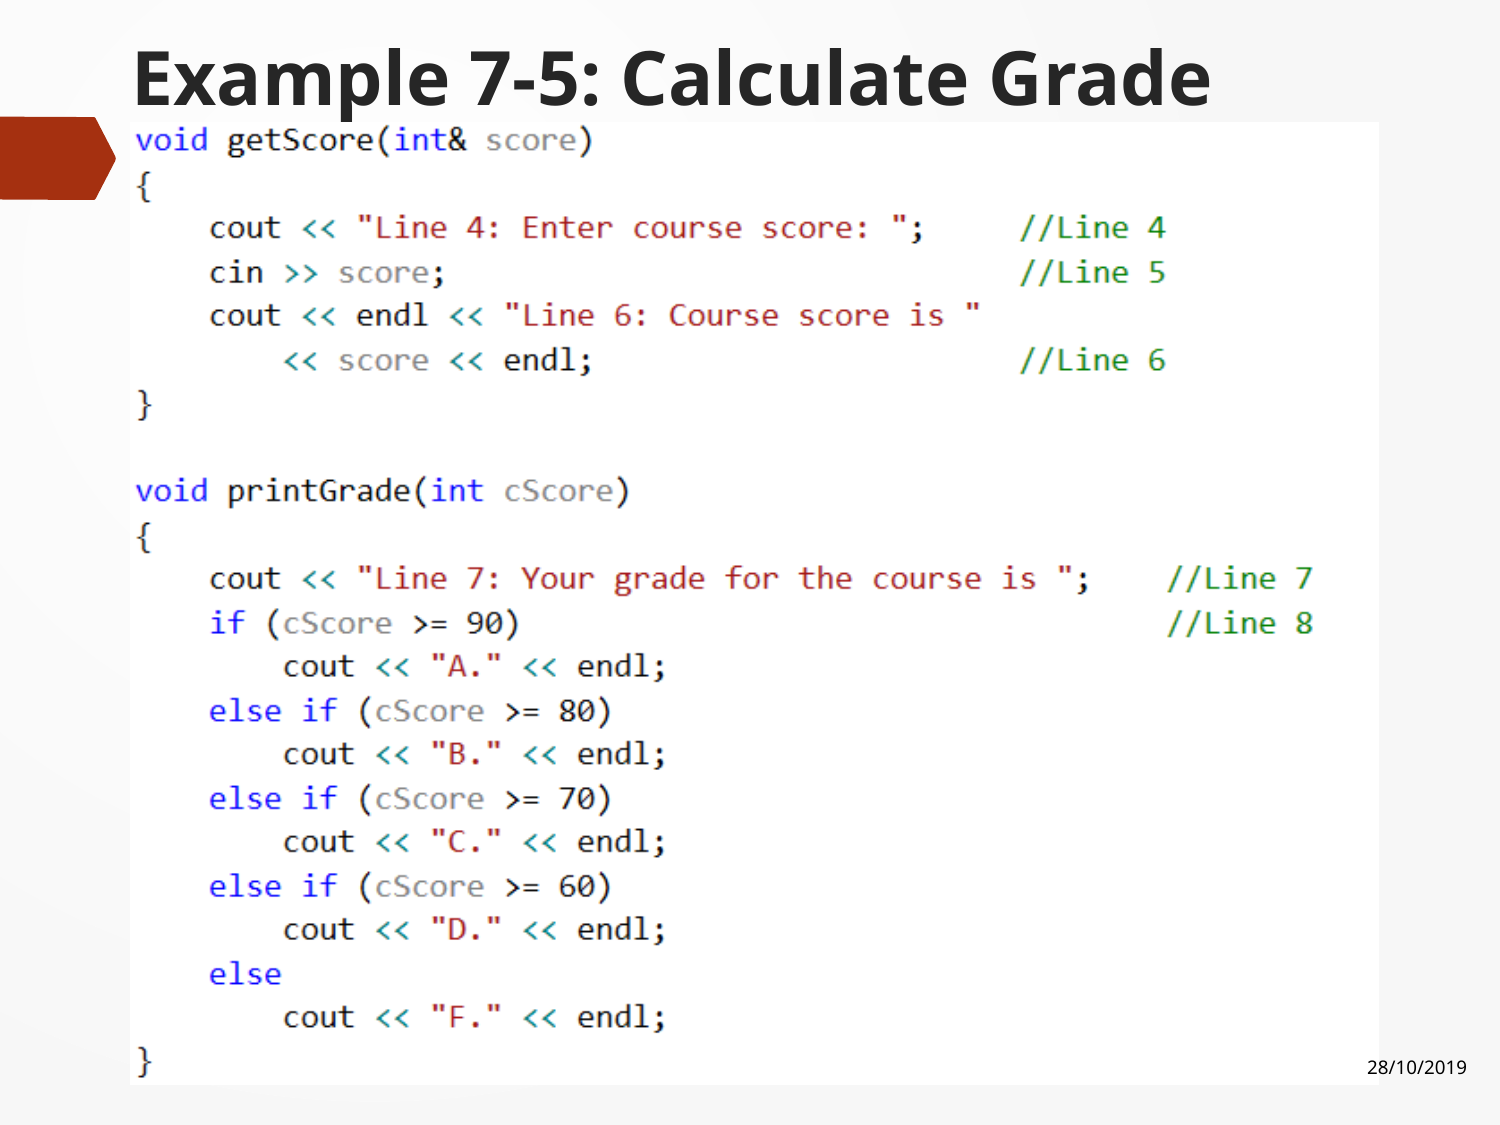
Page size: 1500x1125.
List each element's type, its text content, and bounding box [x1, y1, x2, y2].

title Example 7-5: Calculate Grade (cont'd.) [116, 23, 1483, 158]
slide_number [1260, 1037, 1483, 1098]
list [130, 122, 1379, 1085]
